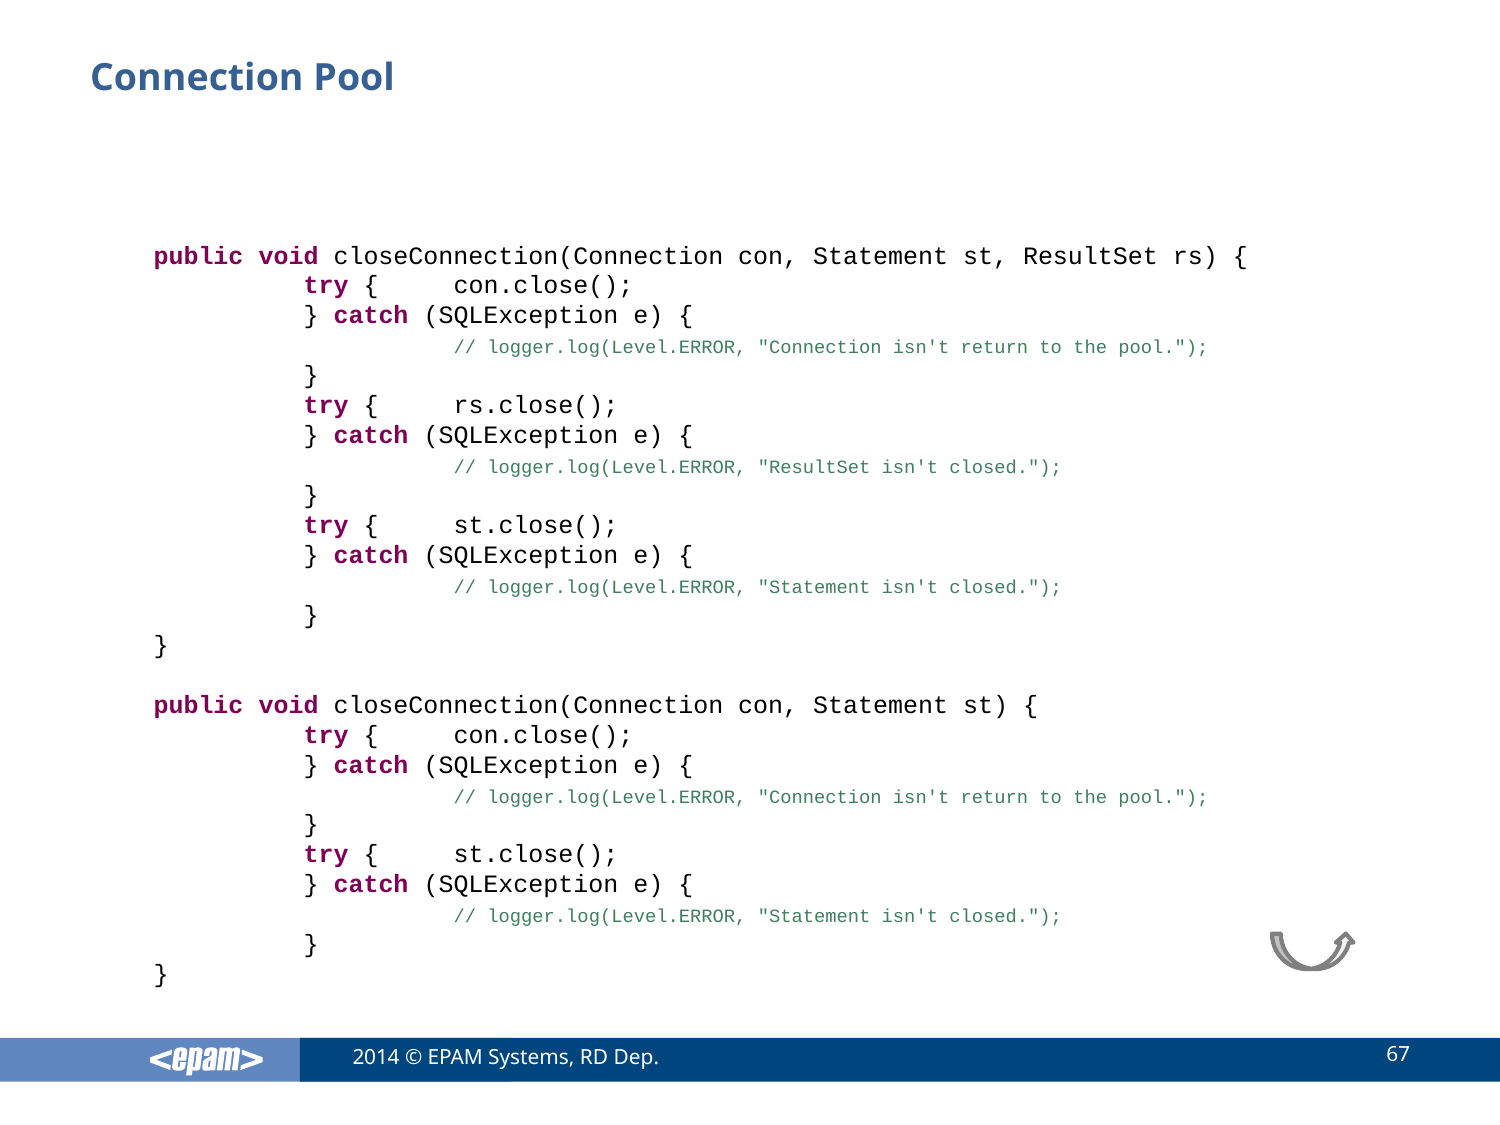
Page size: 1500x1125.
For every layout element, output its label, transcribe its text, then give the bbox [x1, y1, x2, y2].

title Connection Pool [75, 45, 1425, 163]
footer 2014 © EPAM Systems, RD Dep. [337, 1028, 738, 1088]
text_box public void closeConnection(Connection con, Statement st, ResultSet rs) { try { con.close(); } catch (SQLException e) { // logger.log(Level.ERROR, "Connection isn't return to the pool."); } try { rs.close(); } catch (SQLException e) { // logger.log(Level.ERROR, "ResultSet isn't closed."); } try { st.close(); } catch (SQLException e) { // logger.log(Level.ERROR, "Statement isn't closed."); } } public void closeConnection(Connection con, Statement st) { try { con.close(); } catch (SQLException e) { // logger.log(Level.ERROR, "Connection isn't return to the pool."); } try { st.close(); } catch (SQLException e) { // logger.log(Level.ERROR, "Statement isn't closed."); } } [138, 231, 1344, 995]
text_box [1269, 931, 1356, 972]
slide_number 67 [1262, 1025, 1425, 1085]
